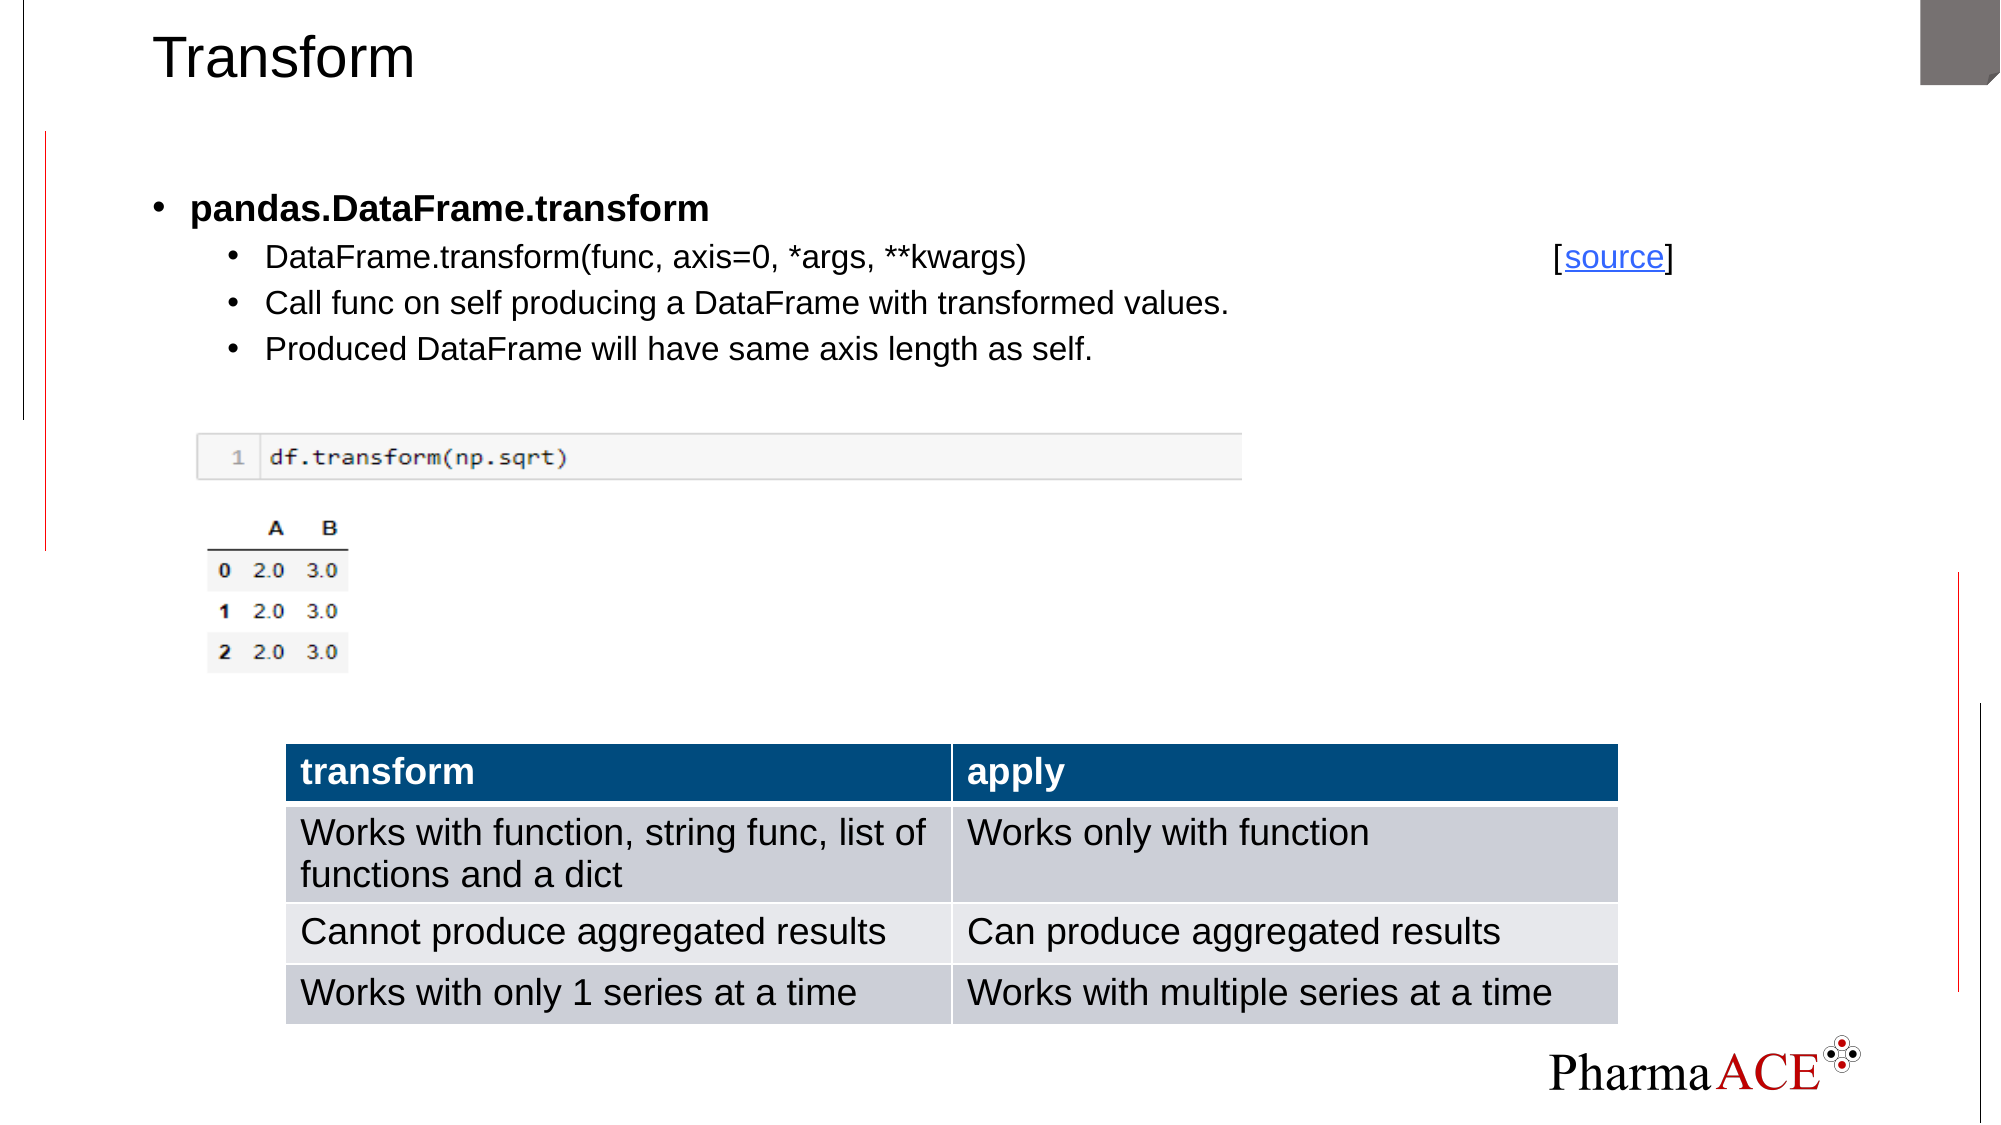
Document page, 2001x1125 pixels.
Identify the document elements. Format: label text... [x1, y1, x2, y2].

table_header transform [286, 744, 951, 801]
title Transform [137, 19, 1868, 168]
picture [1539, 1023, 1870, 1112]
table_cell Can produce aggregated results [953, 904, 1618, 963]
table_cell Works with multiple series at a time [953, 965, 1618, 1024]
list pandas.DataFrame.transform DataFrame.transform(func, axis=0, *args, **kwargs) [source] Call func on self producing a DataFrame with transformed values. Produced DataFrame will have same axis length as self. [137, 181, 1868, 1017]
table_header apply [953, 744, 1618, 801]
picture [193, 427, 1242, 689]
table_cell Works with function, string func, list of functions and a dict [286, 807, 951, 902]
table_cell Works with only 1 series at a time [286, 965, 951, 1024]
table_cell Cannot produce aggregated results [286, 904, 951, 963]
table_cell Works only with function [953, 807, 1618, 902]
